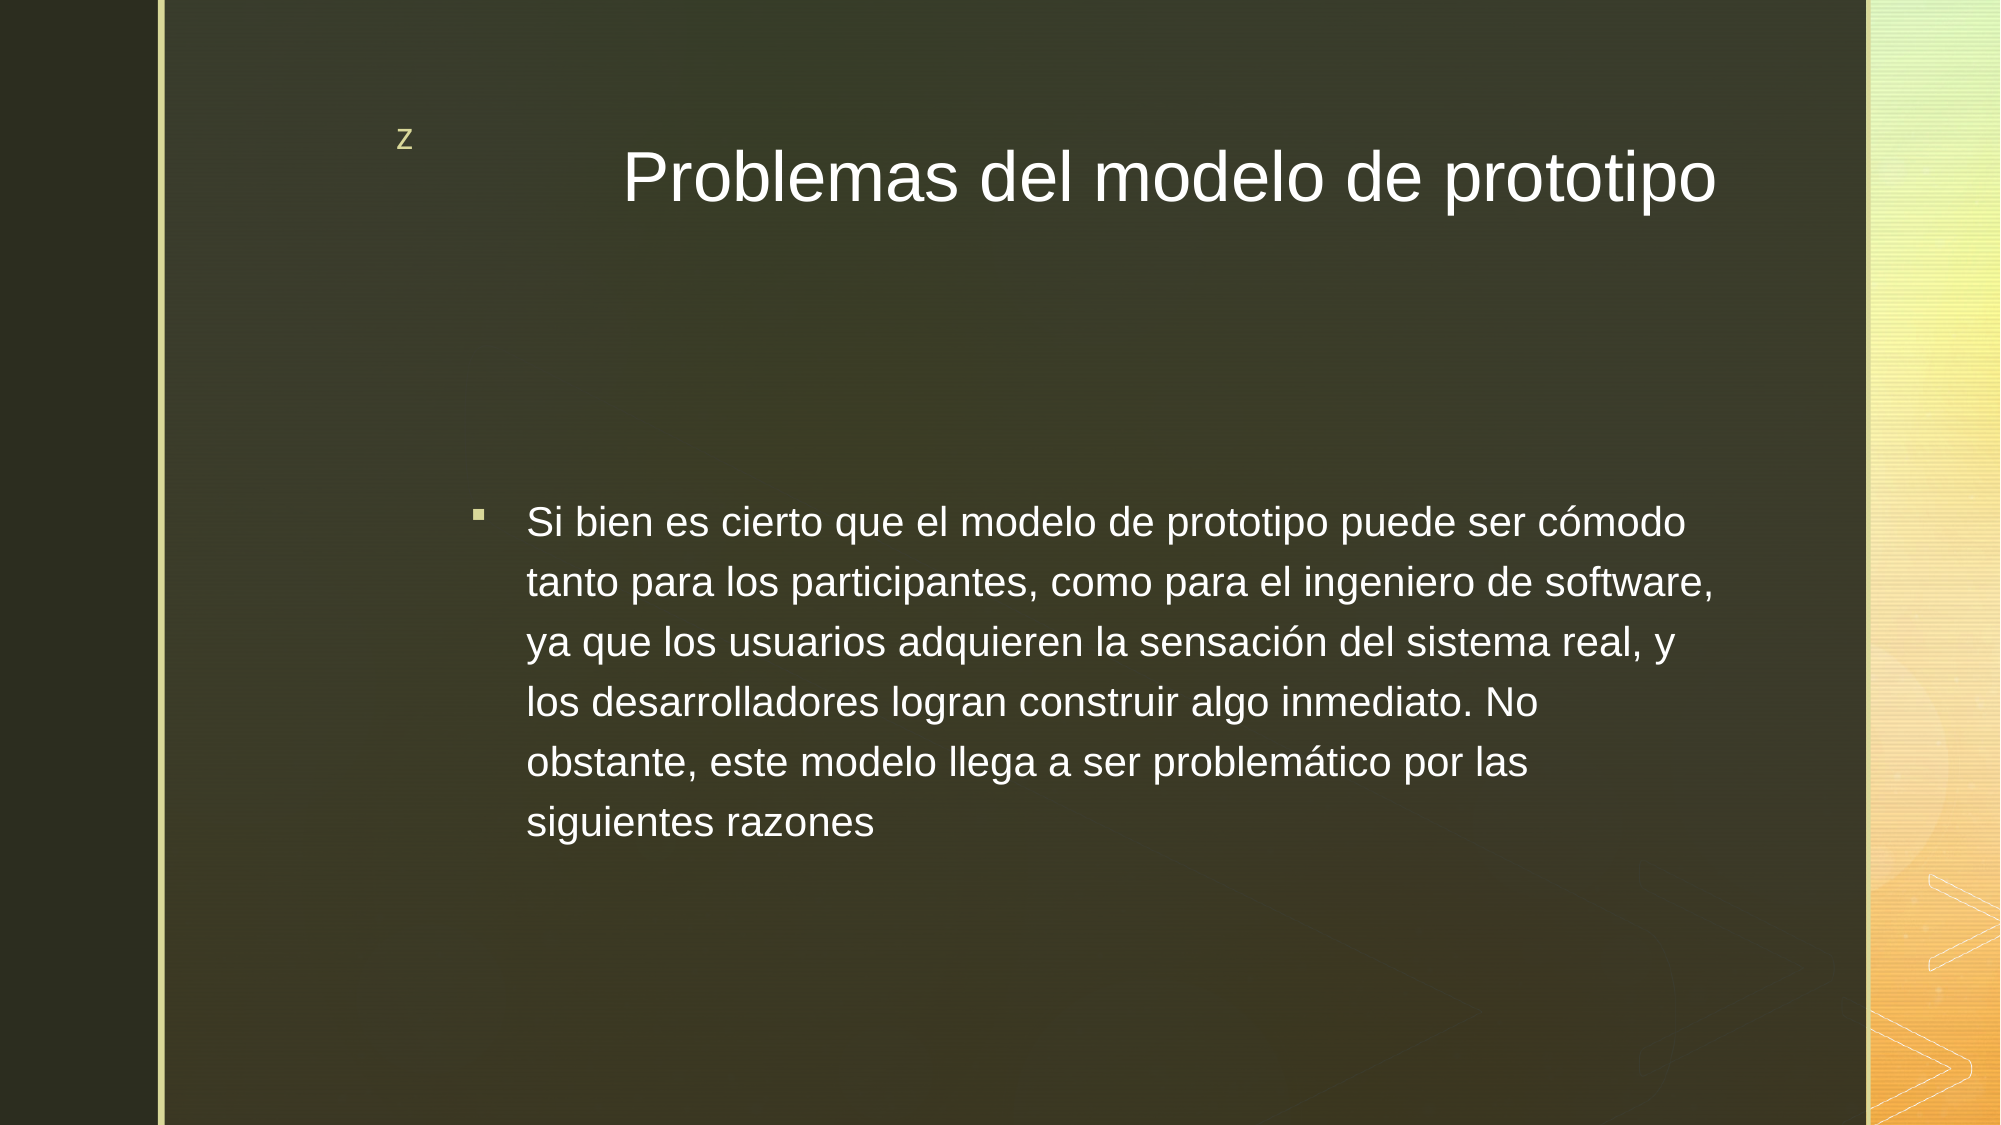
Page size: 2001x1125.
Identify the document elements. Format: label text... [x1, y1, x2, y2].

title Problemas del modelo de prototipo [428, 132, 1734, 310]
picture [1871, 0, 2001, 1125]
list Si bien es cierto que el modelo de prototipo puede ser cómodo tanto para los participantes, como para el ingeniero de software, ya que los usuarios adquieren la sensación del sistema real, y los desarrolladores logran construir algo inmediato. No obstante, este modelo llega a ser problemático por las siguientes razones [454, 336, 1734, 993]
